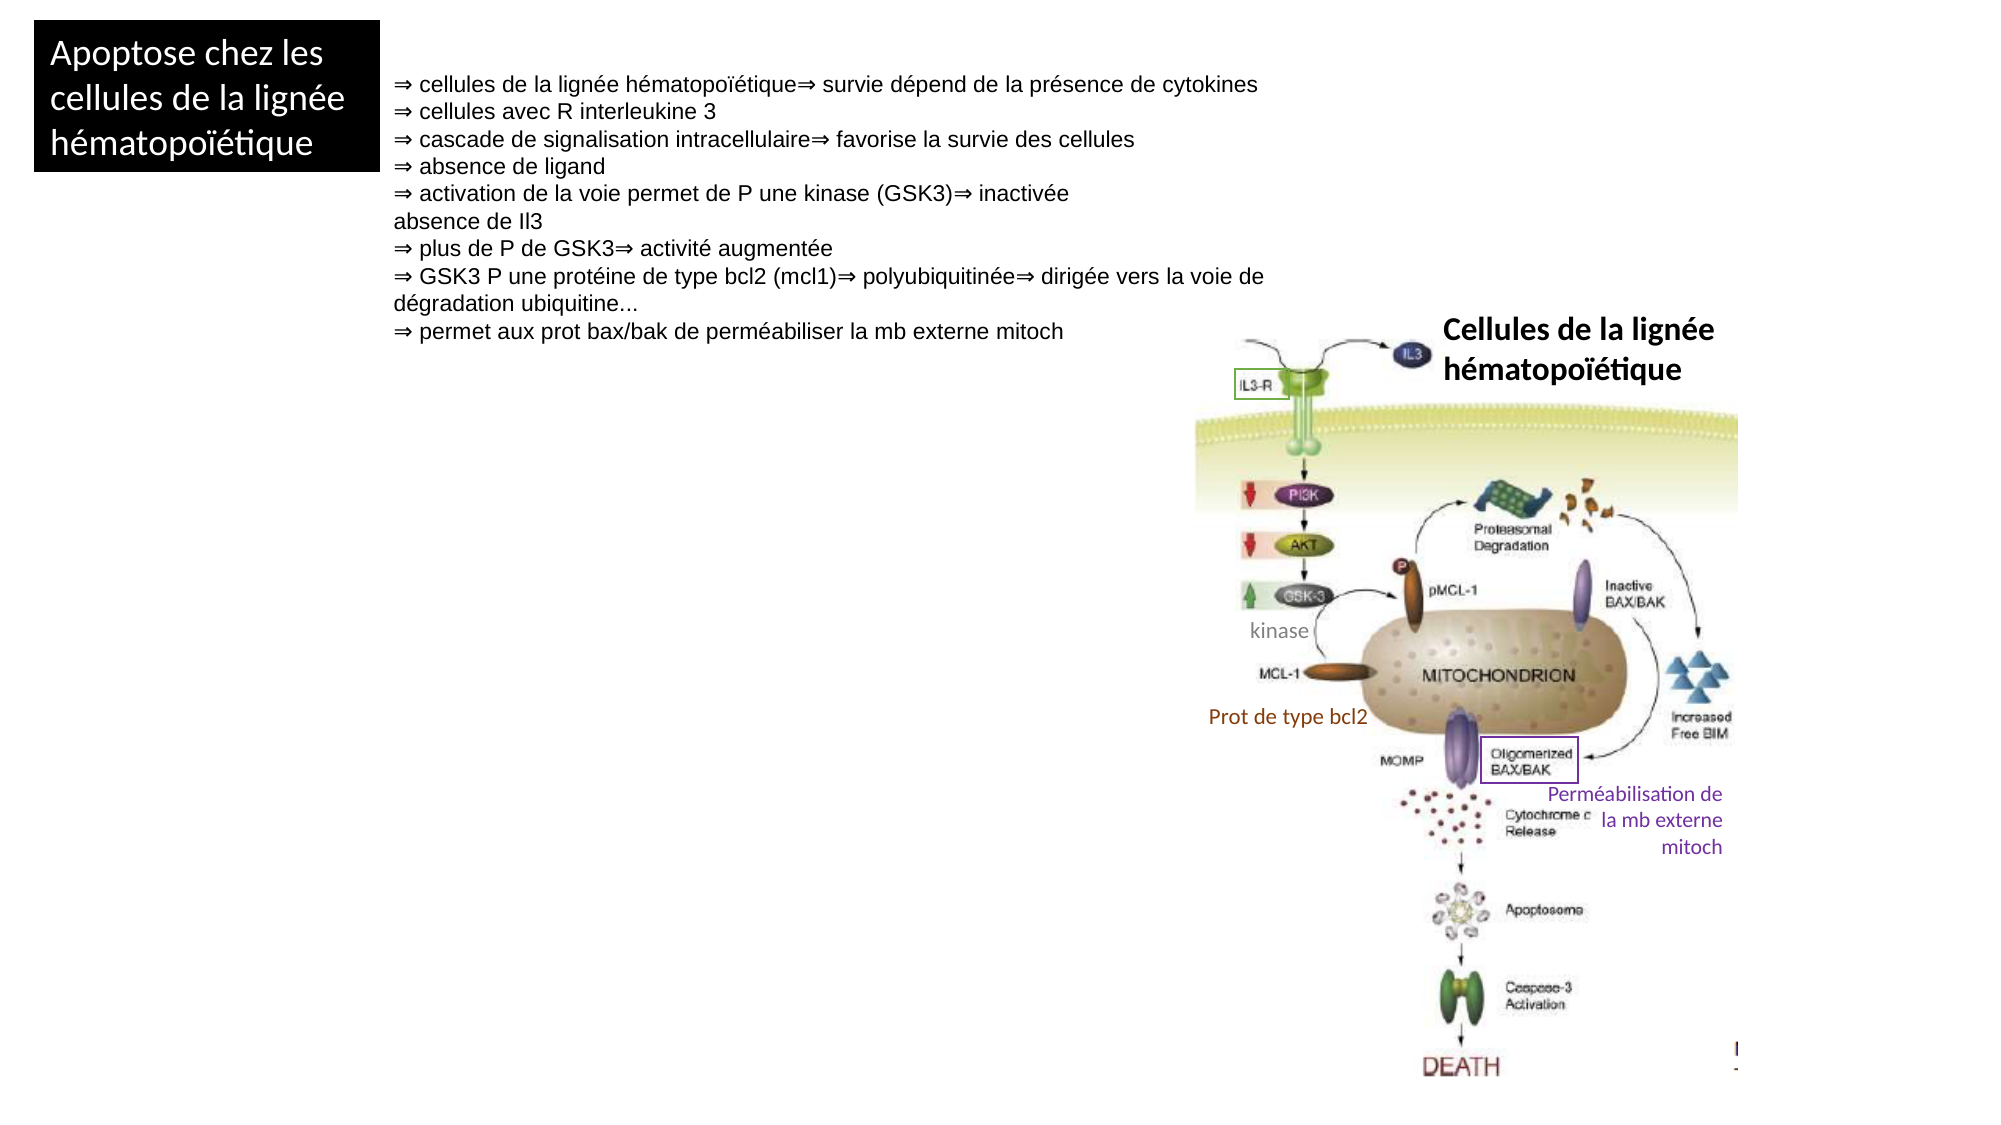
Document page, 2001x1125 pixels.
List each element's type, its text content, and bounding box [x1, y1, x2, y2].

picture [1181, 330, 1738, 1078]
text_box ⇒ cellules de la lignée hématopoïétique⇒ survie dépend de la présence de cytokines ⇒ cellules avec R interleukine 3 ⇒ cascade de signalisation intracellulaire⇒ favorise la survie des cellules ⇒ absence de ligand ⇒ activation de la voie permet de P une kinase (GSK3)⇒ inactivée absence de Il3 ⇒ plus de P de GSK3⇒ activité augmentée ⇒ GSK3 P une protéine de type bcl2 (mcl1)⇒ polyubiquitinée⇒ dirigée vers la voie de dégradation ubiquitine... ⇒ permet aux prot bax/bak de perméabiliser la mb externe mitoch [378, 34, 1365, 352]
text_box Apoptose chez les cellules de la lignée hématopoïétique [34, 20, 380, 172]
text_box Cellules de la lignée hématopoïétique [1428, 300, 1760, 395]
